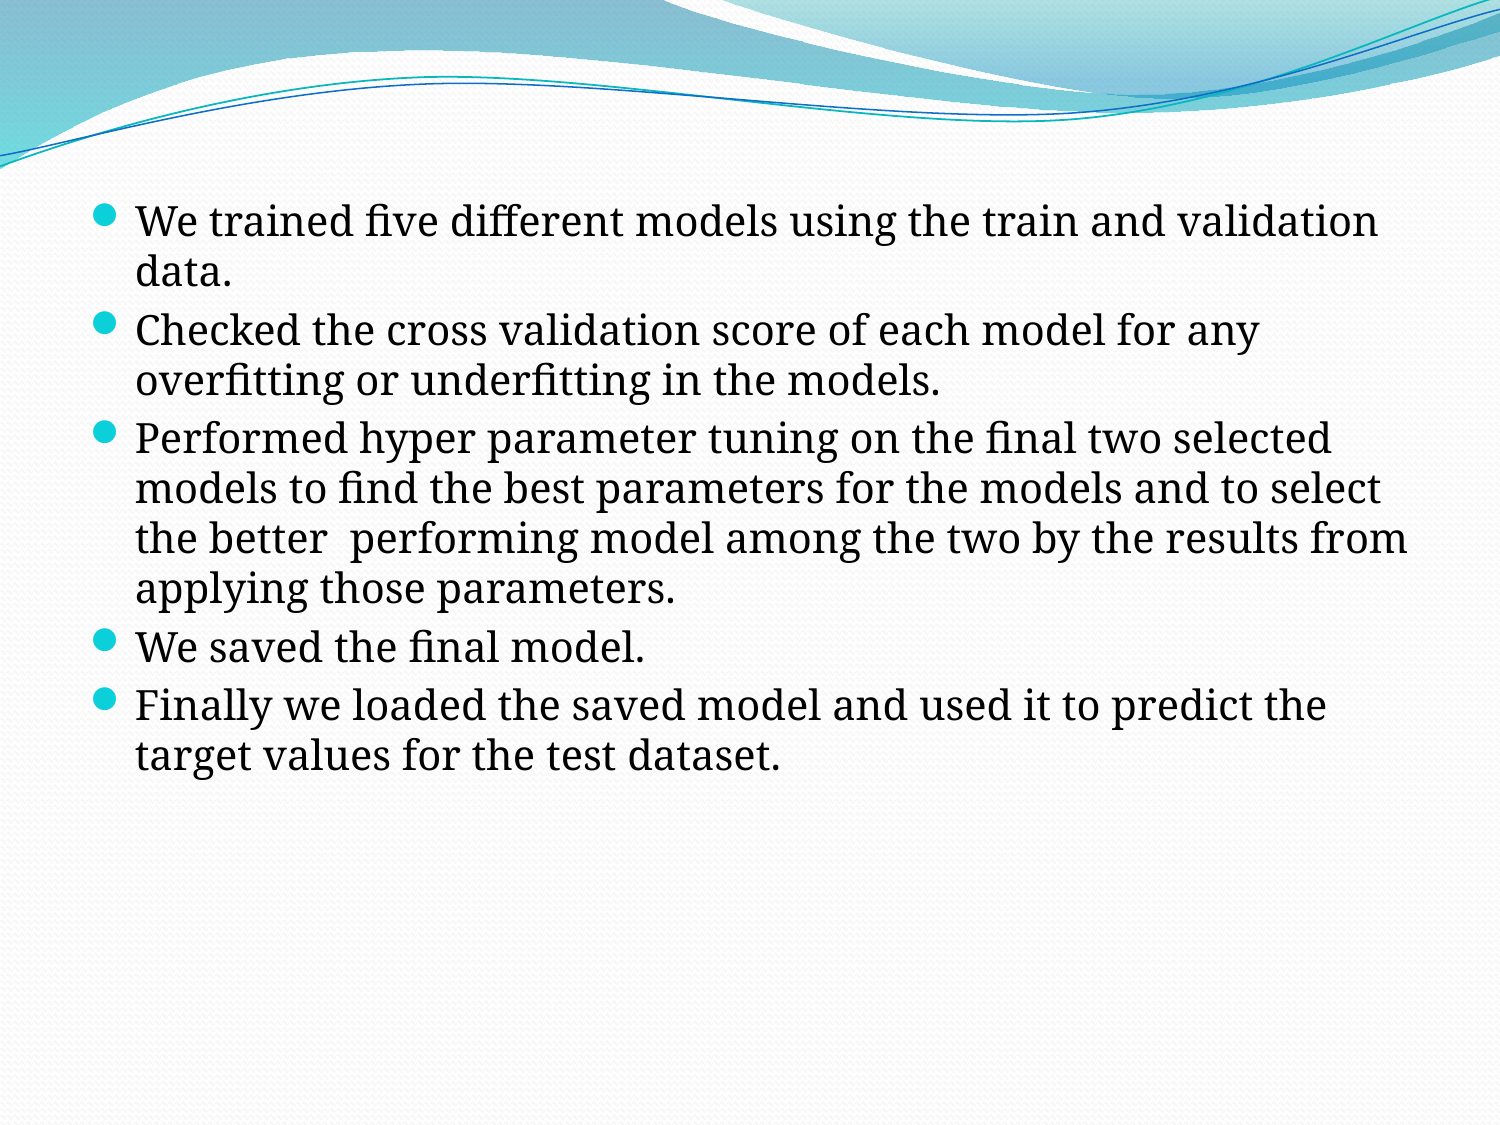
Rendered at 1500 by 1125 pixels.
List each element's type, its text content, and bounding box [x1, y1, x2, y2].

list We trained five different models using the train and validation data. Checked the cross validation score of each model for any overfitting or underfitting in the models. Performed hyper parameter tuning on the final two selected models to find the best parameters for the models and to select the better performing model among the two by the results from applying those parameters. We saved the final model. Finally we loaded the saved model and used it to predict the target values for the test dataset. [75, 187, 1425, 1055]
